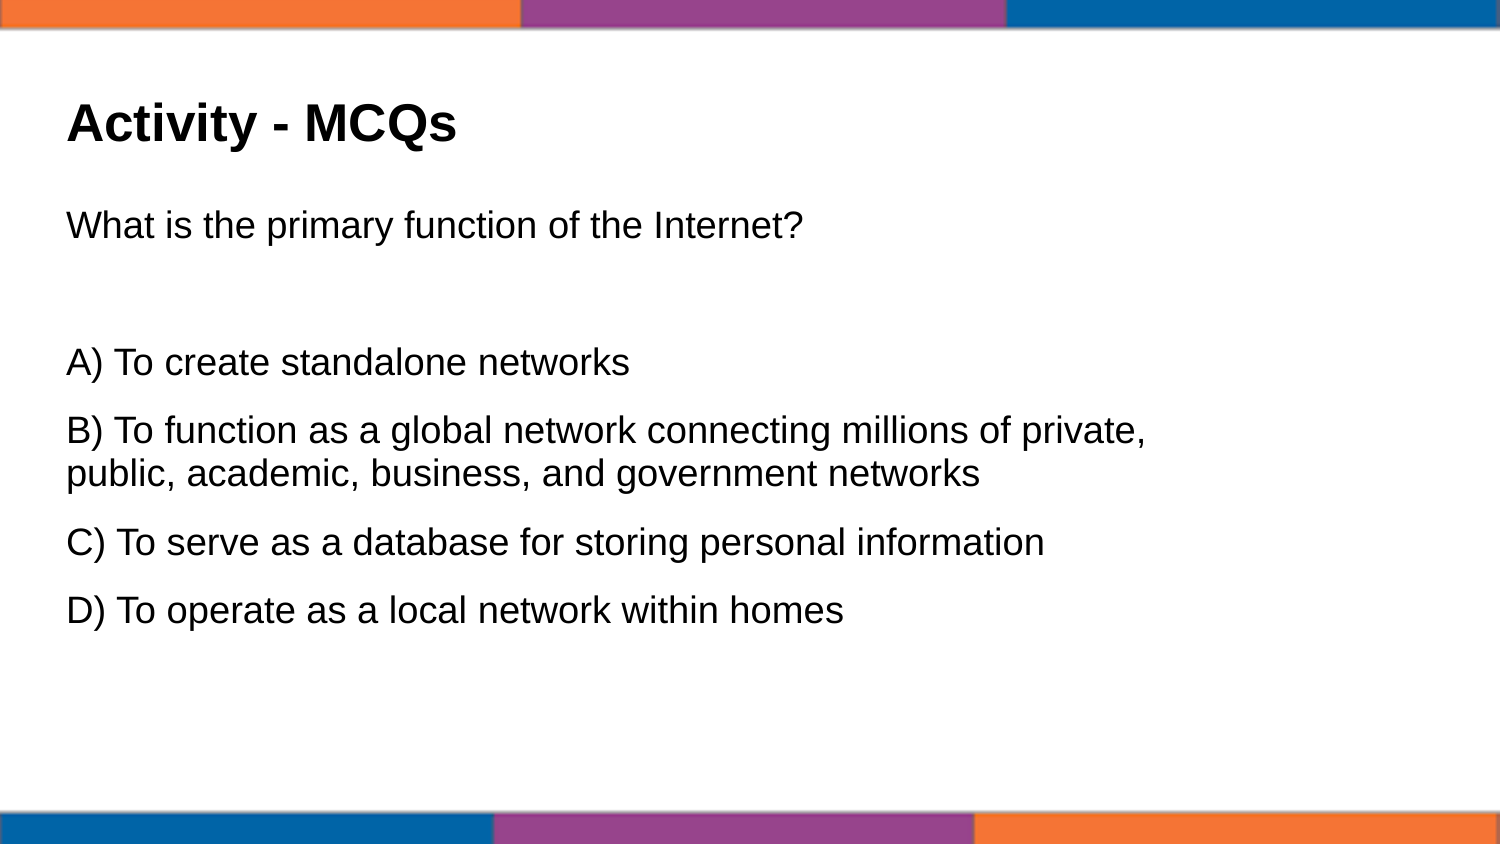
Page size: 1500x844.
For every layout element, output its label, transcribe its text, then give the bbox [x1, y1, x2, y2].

picture [0, 0, 1500, 844]
list What is the primary function of the Internet? A) To create standalone networks B) To function as a global network connecting millions of private, public, academic, business, and government networks C) To serve as a database for storing personal information D) To operate as a local network within homes [51, 189, 1206, 750]
title Activity - MCQs [51, 72, 1449, 167]
